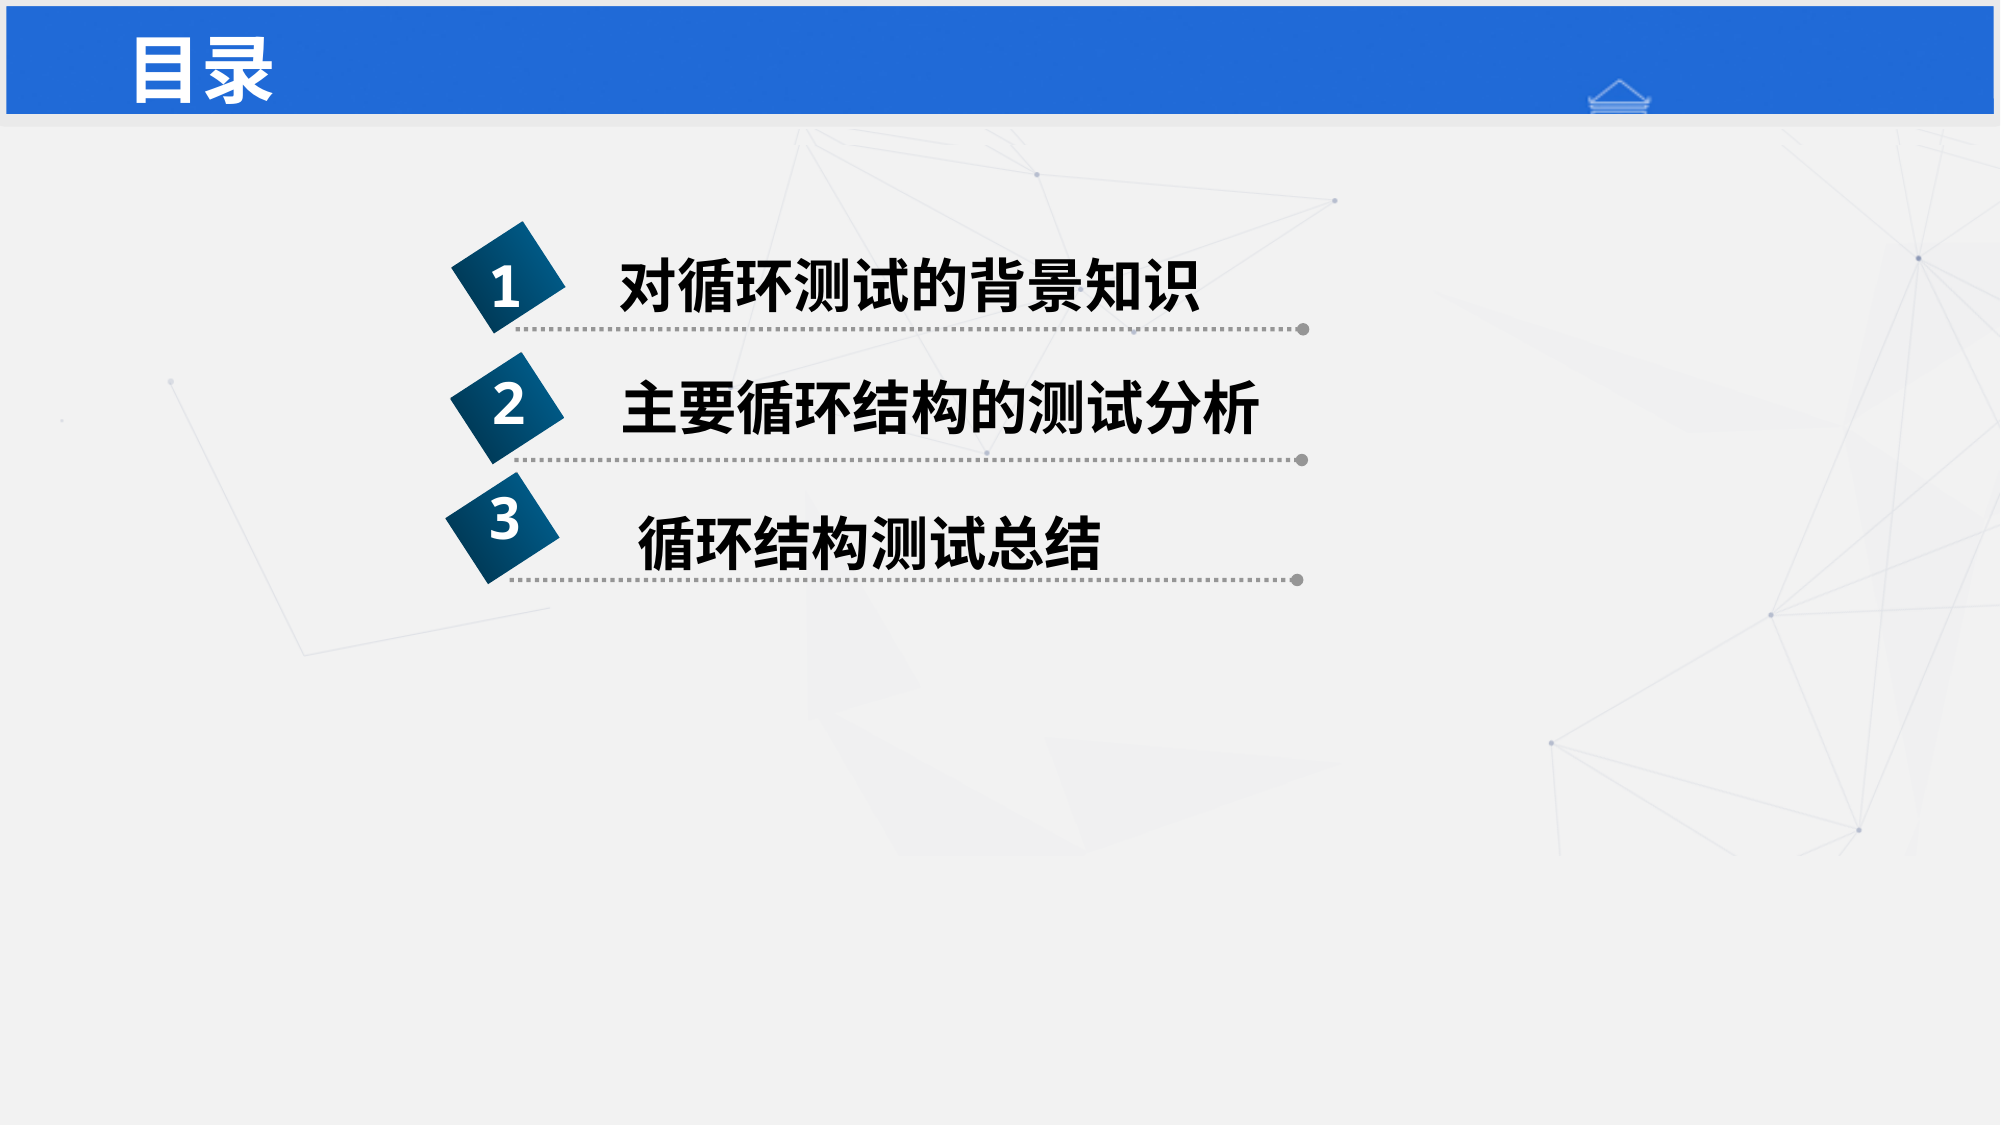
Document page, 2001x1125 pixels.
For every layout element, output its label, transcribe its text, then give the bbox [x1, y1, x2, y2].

picture [7, 7, 1993, 114]
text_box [465, 238, 1304, 330]
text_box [459, 473, 1298, 586]
picture [0, 129, 2000, 856]
text_box 目录 [111, 15, 292, 120]
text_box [464, 358, 1302, 460]
